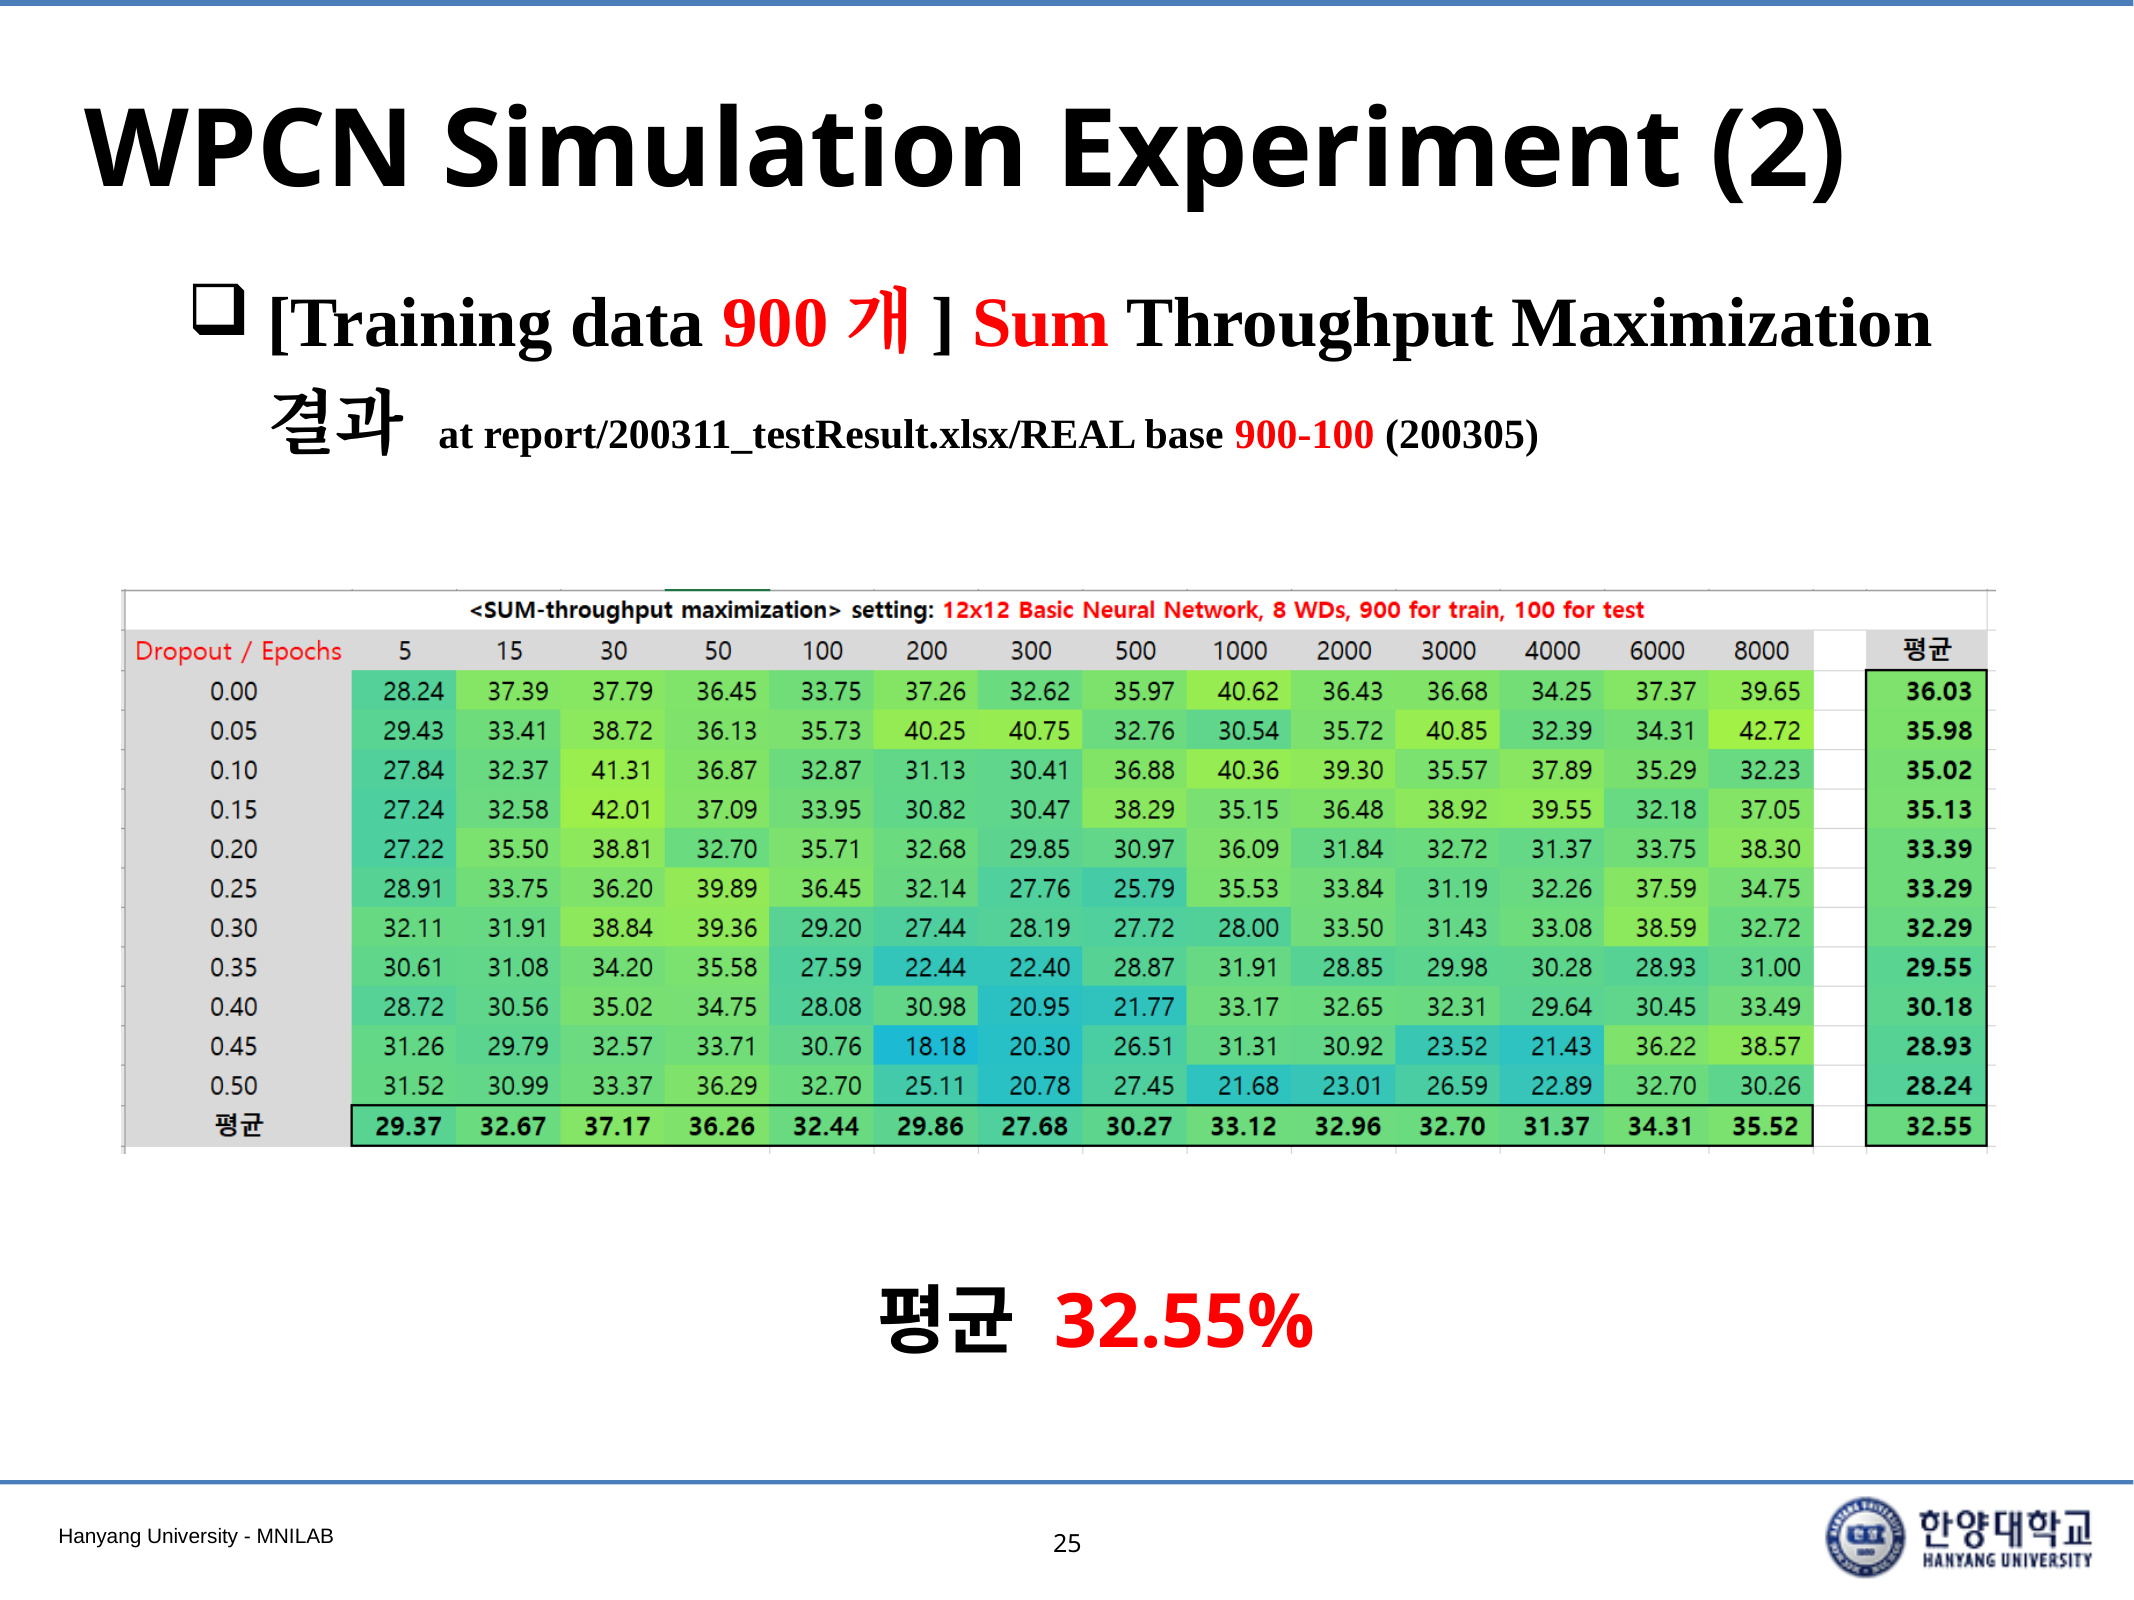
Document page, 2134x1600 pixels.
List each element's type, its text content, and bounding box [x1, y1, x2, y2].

title WPCN Simulation Experiment (2) [75, 41, 2058, 245]
text_box 평균 32.55% [869, 1263, 1324, 1371]
list [Training data 900개] Sum Throughput Maximization 결과 at report/200311_testResult.xlsx/REAL base 900-100 (200305) [179, 250, 1956, 488]
picture [1797, 1495, 2128, 1581]
slide_number 25 [1037, 1518, 1098, 1567]
picture [121, 589, 1996, 1155]
